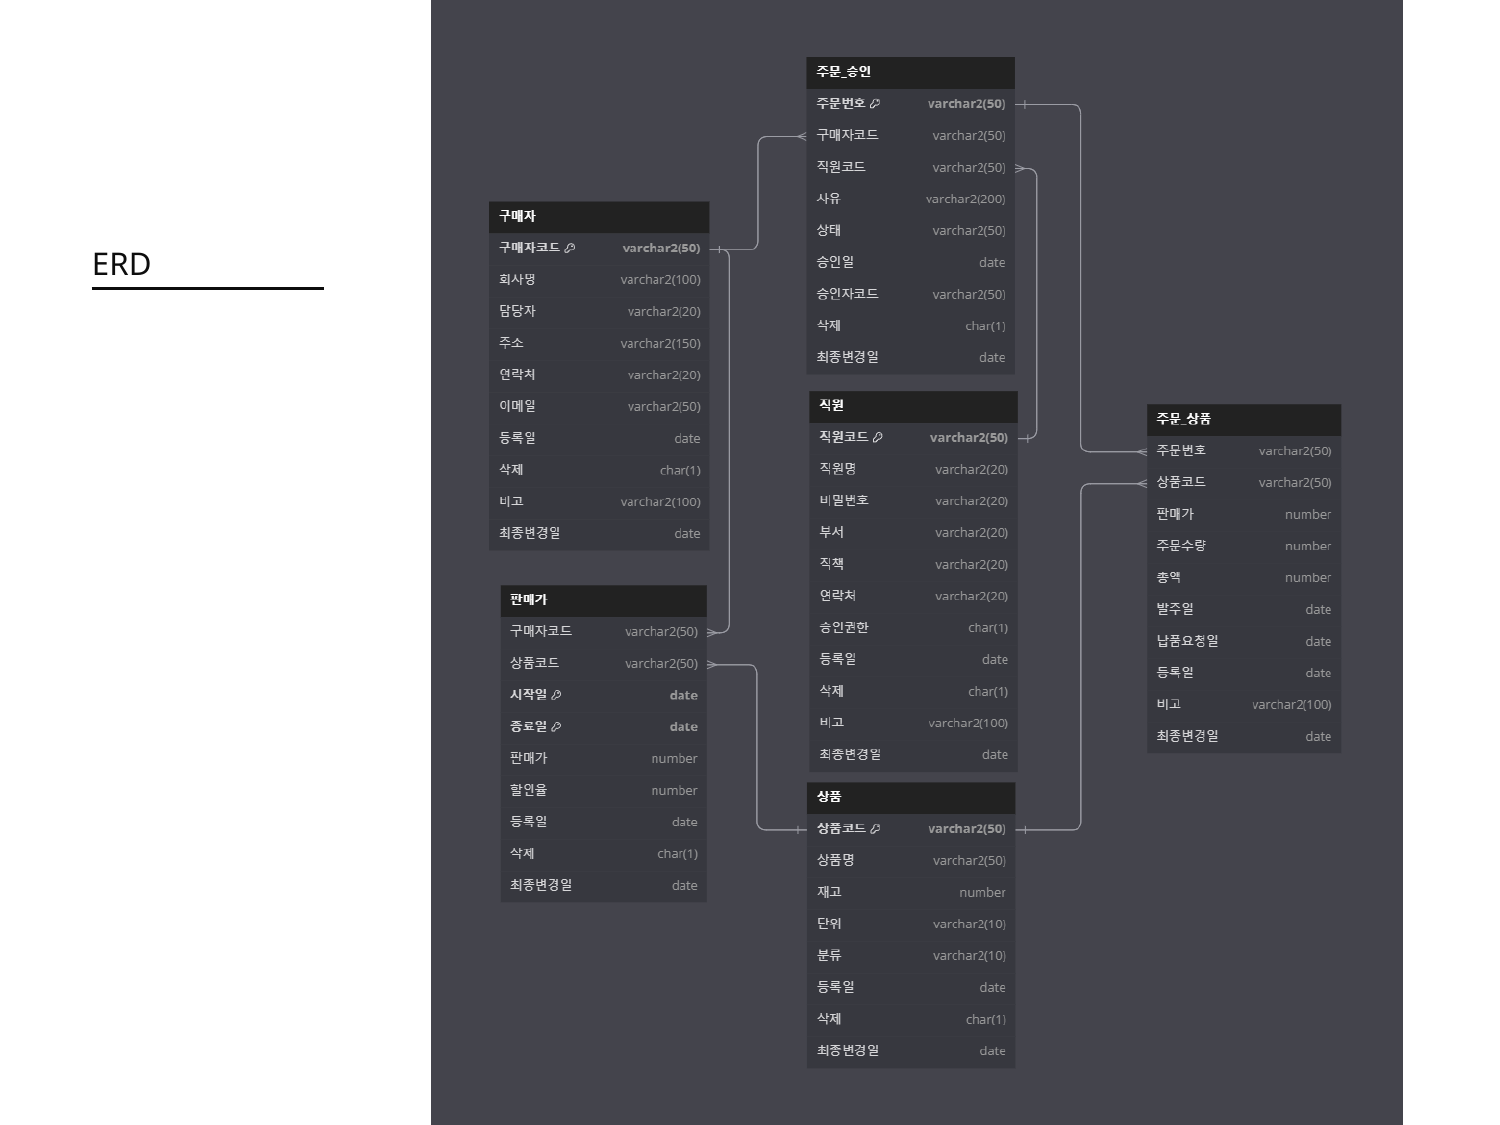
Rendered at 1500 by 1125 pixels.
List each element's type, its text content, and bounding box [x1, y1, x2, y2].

text_box [0, 0, 323, 1125]
picture [431, 0, 1404, 1125]
text_box ERD [77, 236, 300, 289]
